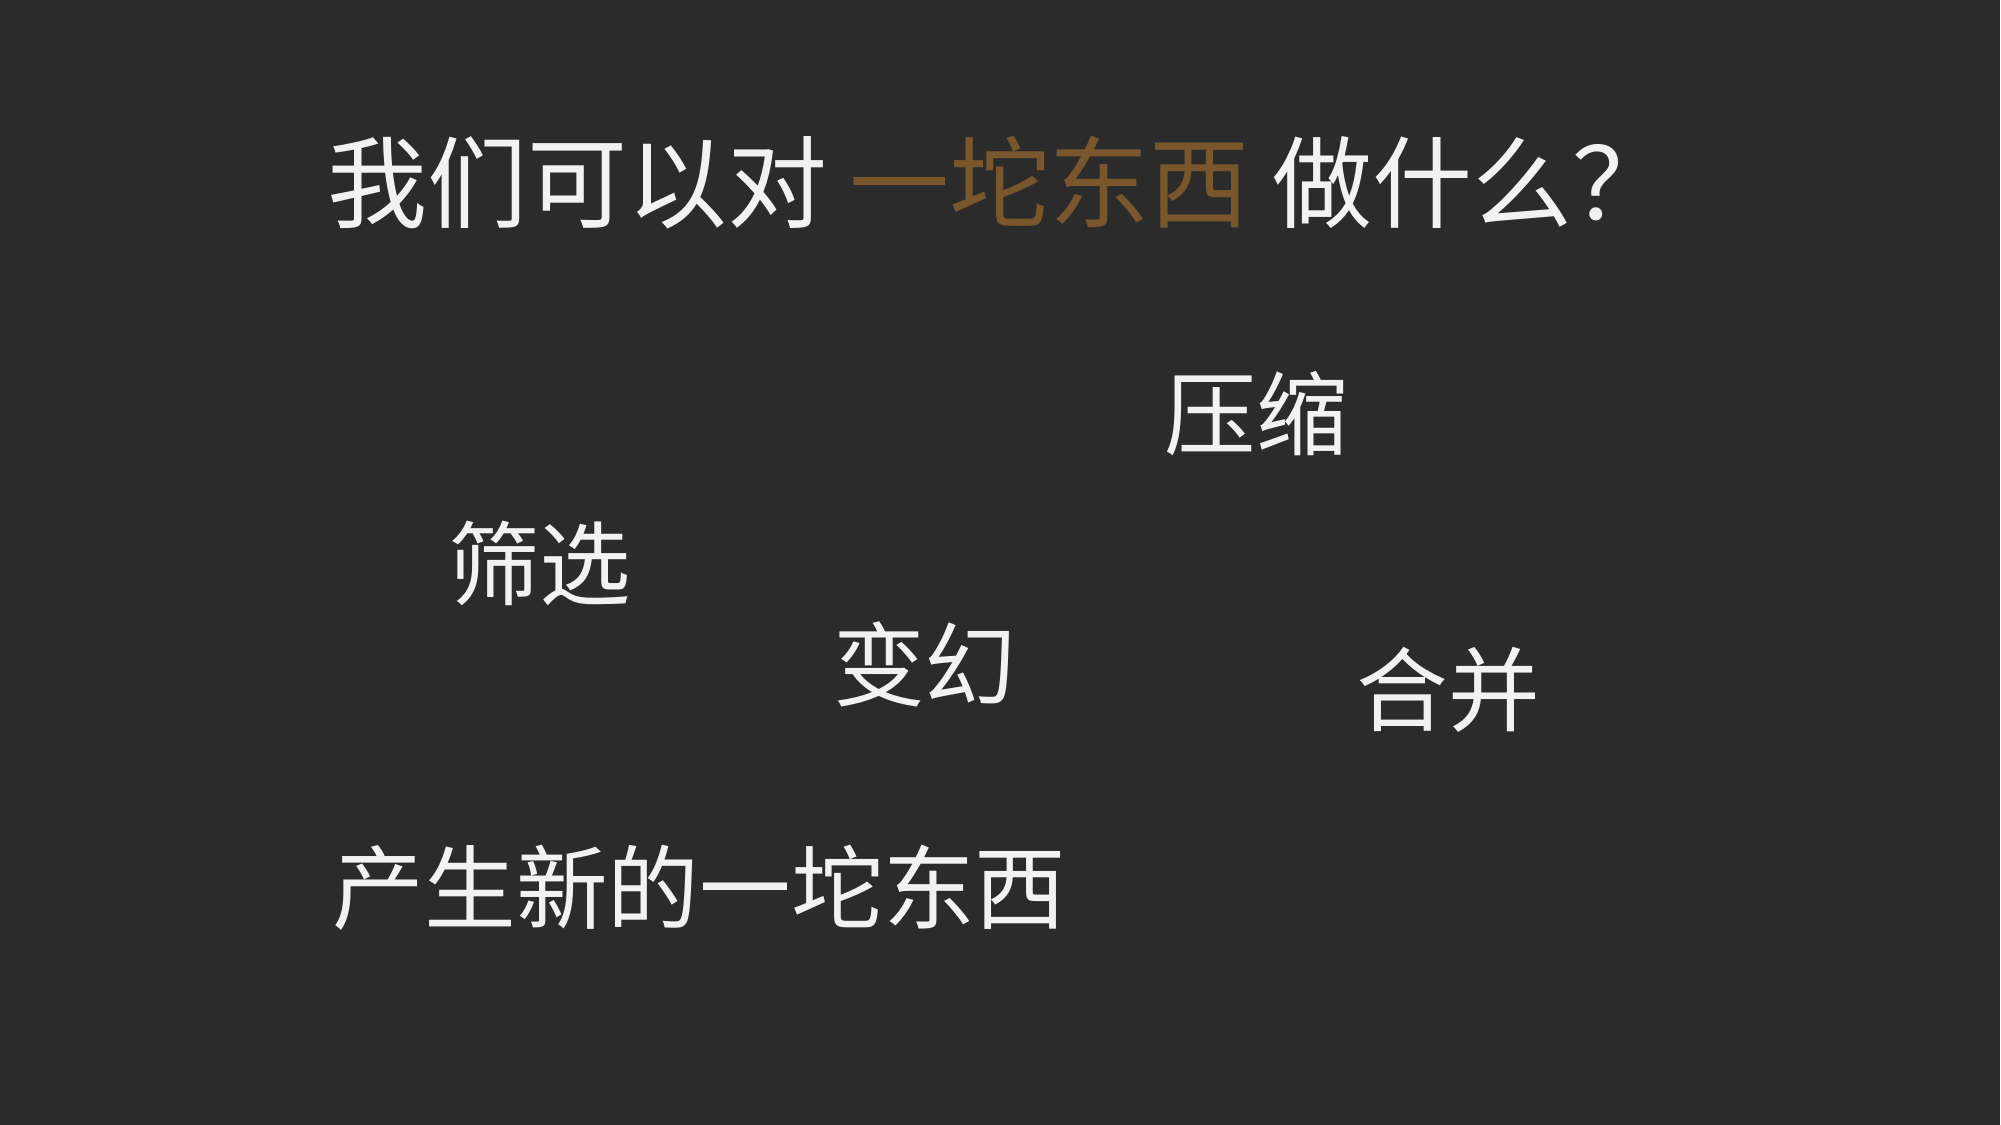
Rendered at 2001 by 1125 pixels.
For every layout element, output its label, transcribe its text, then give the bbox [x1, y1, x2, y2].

text_box 产生新的一坨东西 [318, 823, 1174, 949]
text_box 筛选 [433, 499, 657, 624]
text_box 合并 [1341, 625, 1565, 751]
text_box 我们可以对 一坨东西 做什么？ [249, 27, 1750, 250]
text_box 变幻 [818, 601, 1042, 726]
text_box 压缩 [1149, 349, 1534, 475]
